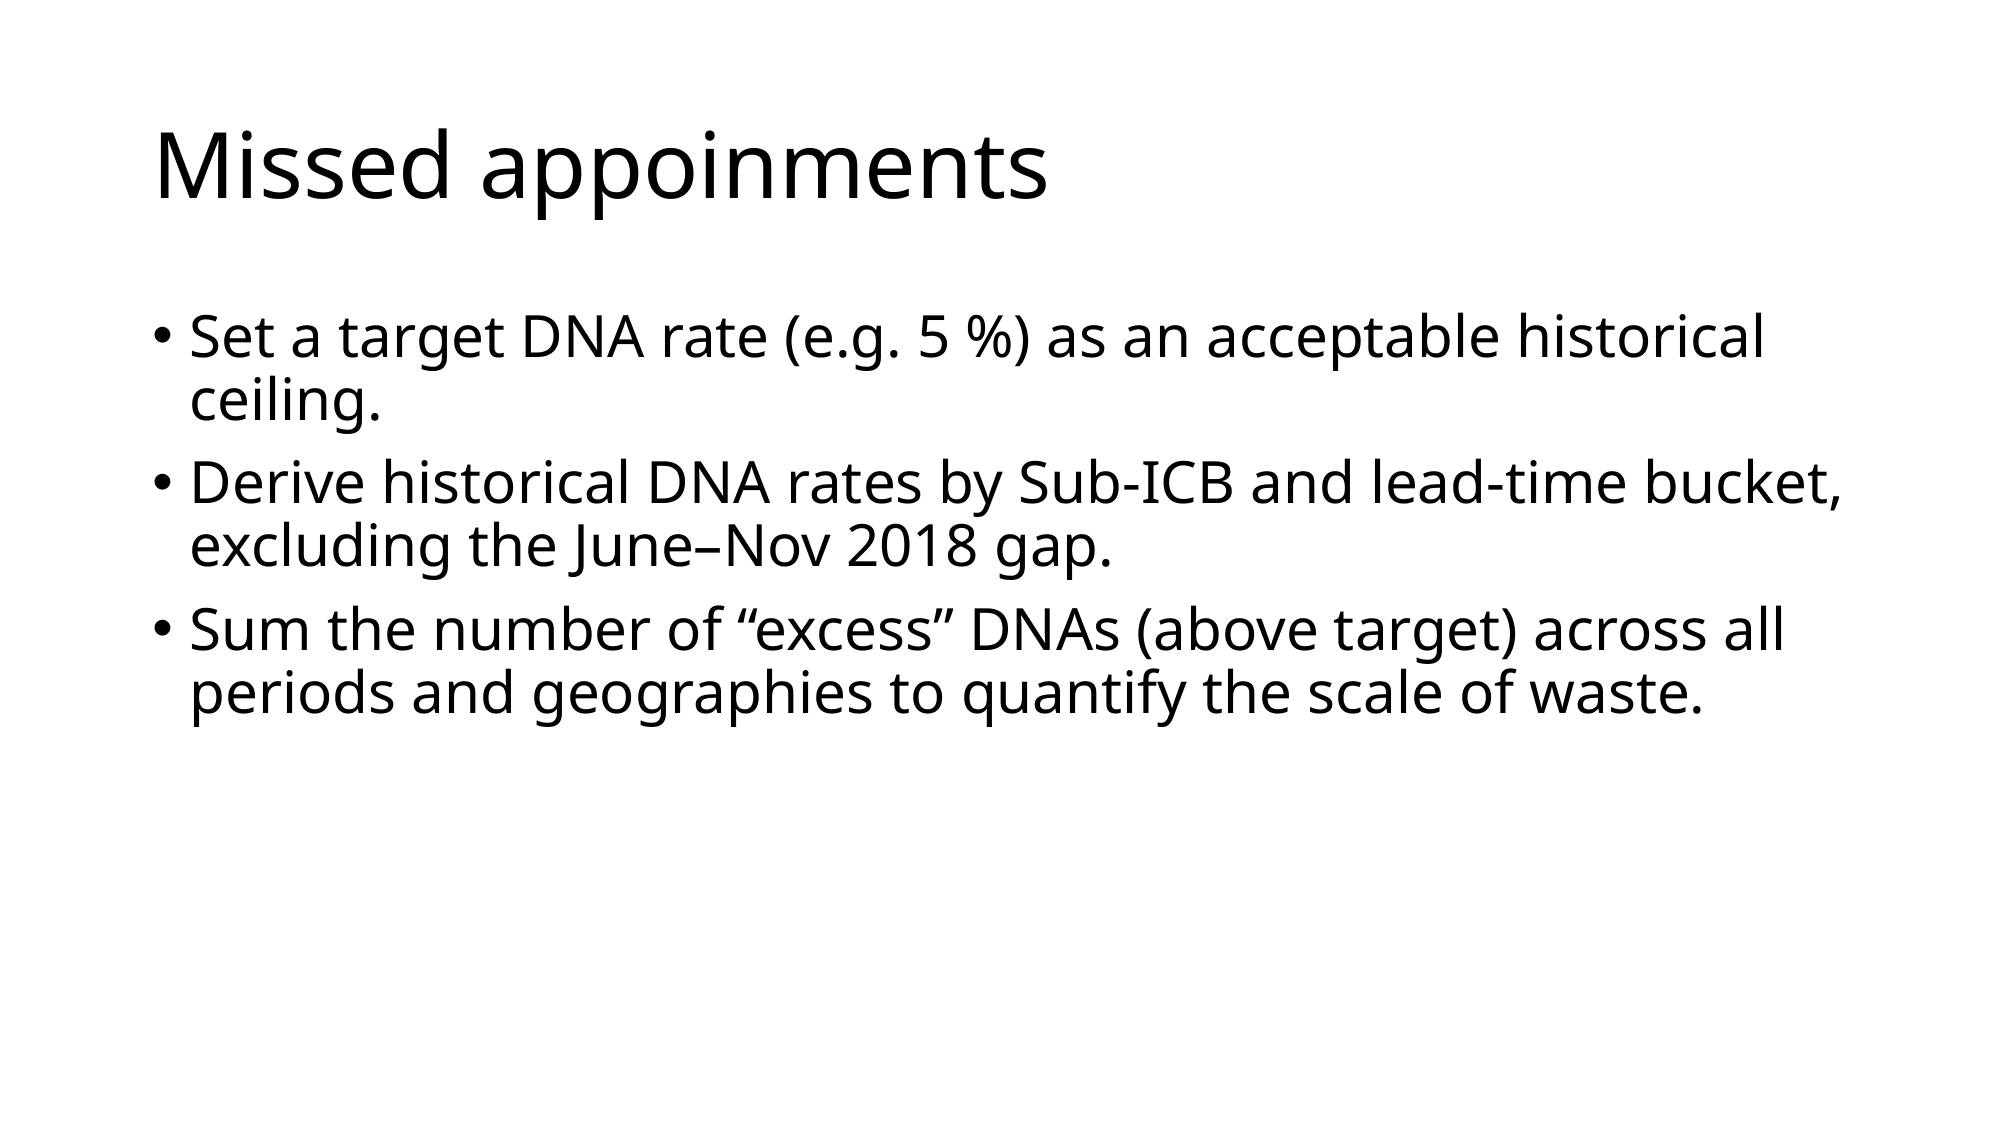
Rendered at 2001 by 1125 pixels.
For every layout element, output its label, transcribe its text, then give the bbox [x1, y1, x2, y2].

title Missed appoinments [137, 59, 1863, 278]
list Set a target DNA rate (e.g. 5 %) as an acceptable historical ceiling. Derive historical DNA rates by Sub-ICB and lead-time bucket, excluding the June–Nov 2018 gap. Sum the number of “excess” DNAs (above target) across all periods and geographies to quantify the scale of waste. [137, 299, 1863, 1014]
